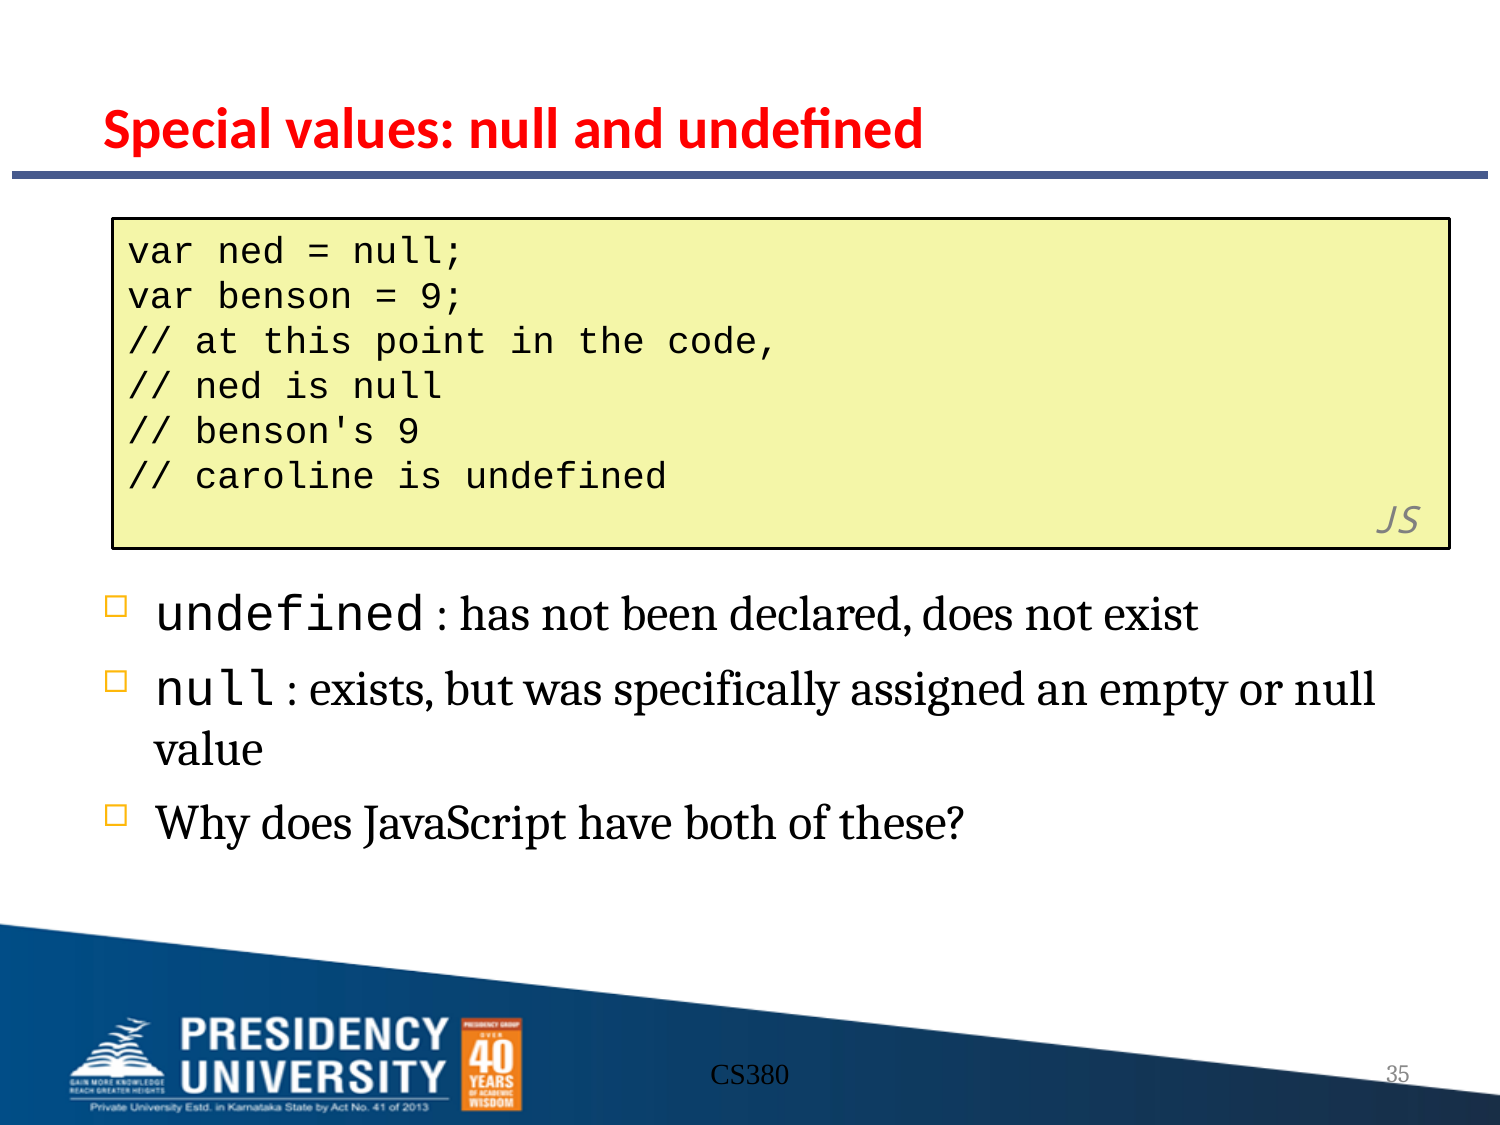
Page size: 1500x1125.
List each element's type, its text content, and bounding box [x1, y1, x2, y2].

slide_number 35 [1074, 1042, 1425, 1103]
title Special values: null and undefined [75, 50, 1425, 168]
picture [0, 921, 1500, 1125]
text_box undefined : has not been declared, does not exist null : exists, but was specifically assigned an empty or null value Why does JavaScript have both of these? [87, 572, 1425, 773]
text_box var ned = null; var benson = 9; // at this point in the code, // ned is null // benson's 9 // caroline is undefined JS [112, 218, 1450, 549]
footer CS380 [512, 1042, 988, 1103]
